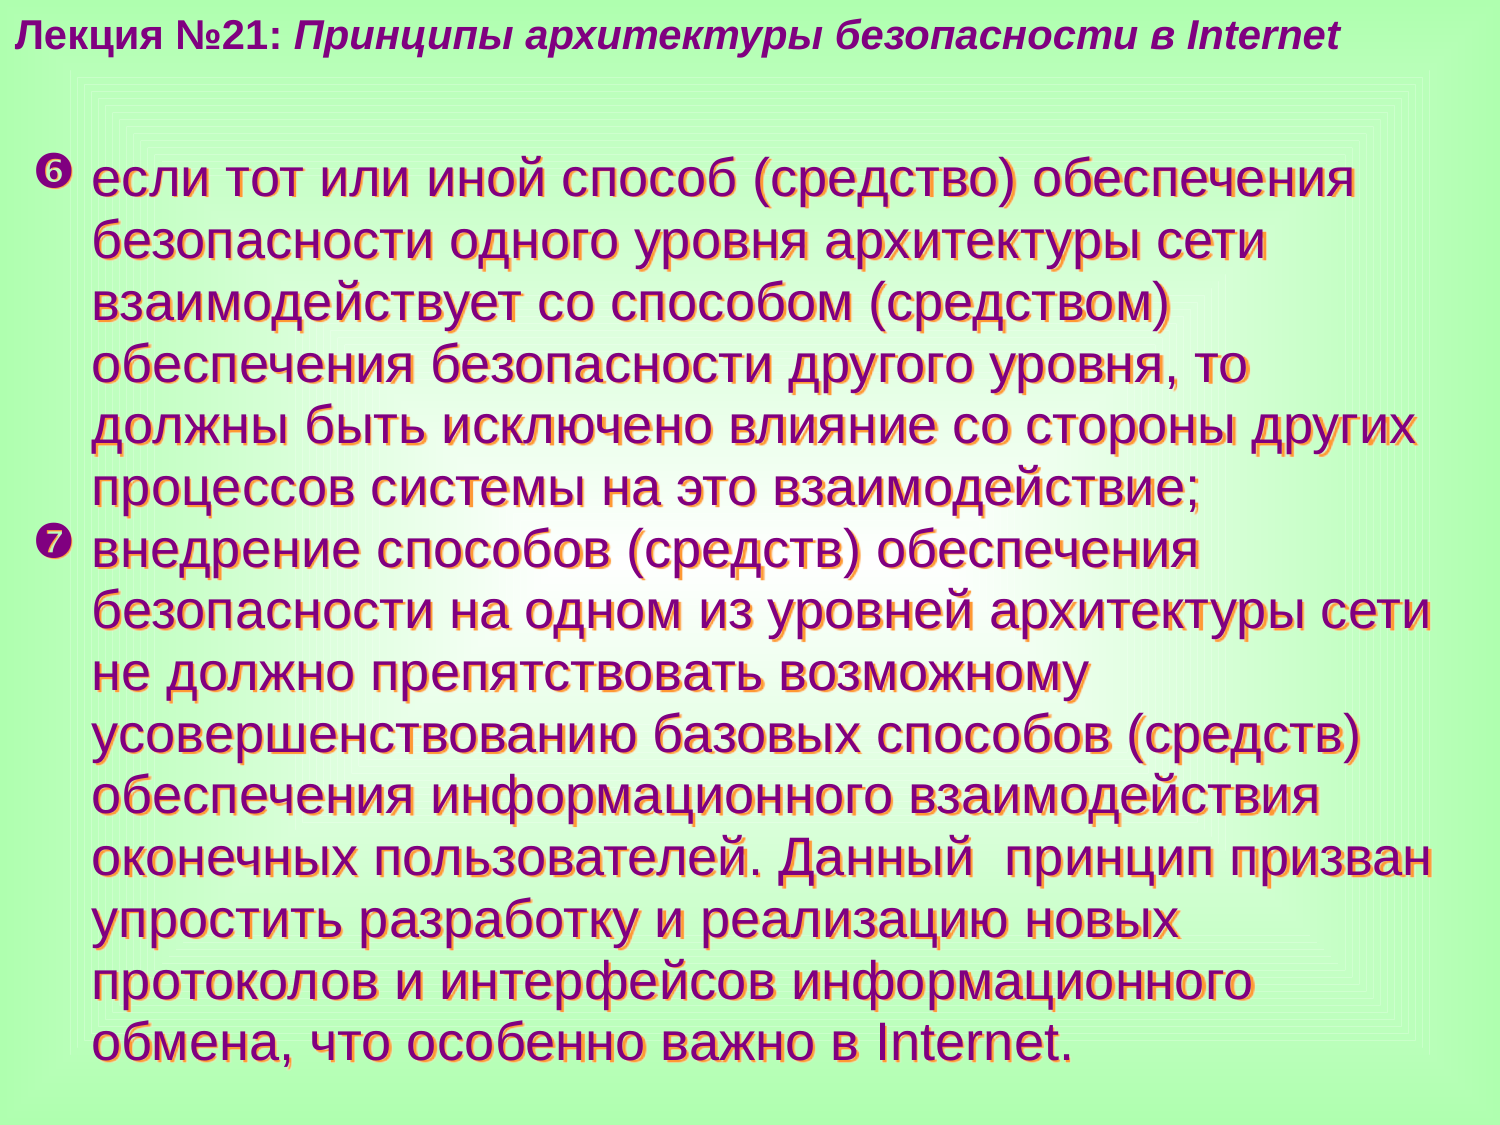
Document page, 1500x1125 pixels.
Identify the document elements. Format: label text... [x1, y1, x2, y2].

text_box если тот или иной способ (средство) обеспечения безопасности одного уровня архитектуры сети взаимодействует со способом (средством) обеспечения безопасности другого уровня, то должны быть исключено влияние со стороны других процессов системы на это взаимодействие; внедрение способов (средств) обеспечения безопасности на одном из уровней архитектуры сети не должно препятствовать возможному усовершенствованию базовых способов (средств) обеспечения информационного взаимодействия оконечных пользователей. Данный принцип призван упростить разработку и реализацию новых протоколов и интерфейсов информационного обмена, что особенно важно в Internet. [32, 147, 1453, 1074]
text_box Лекция №21: Принципы архитектуры безопасности в Internet [0, 0, 1500, 65]
